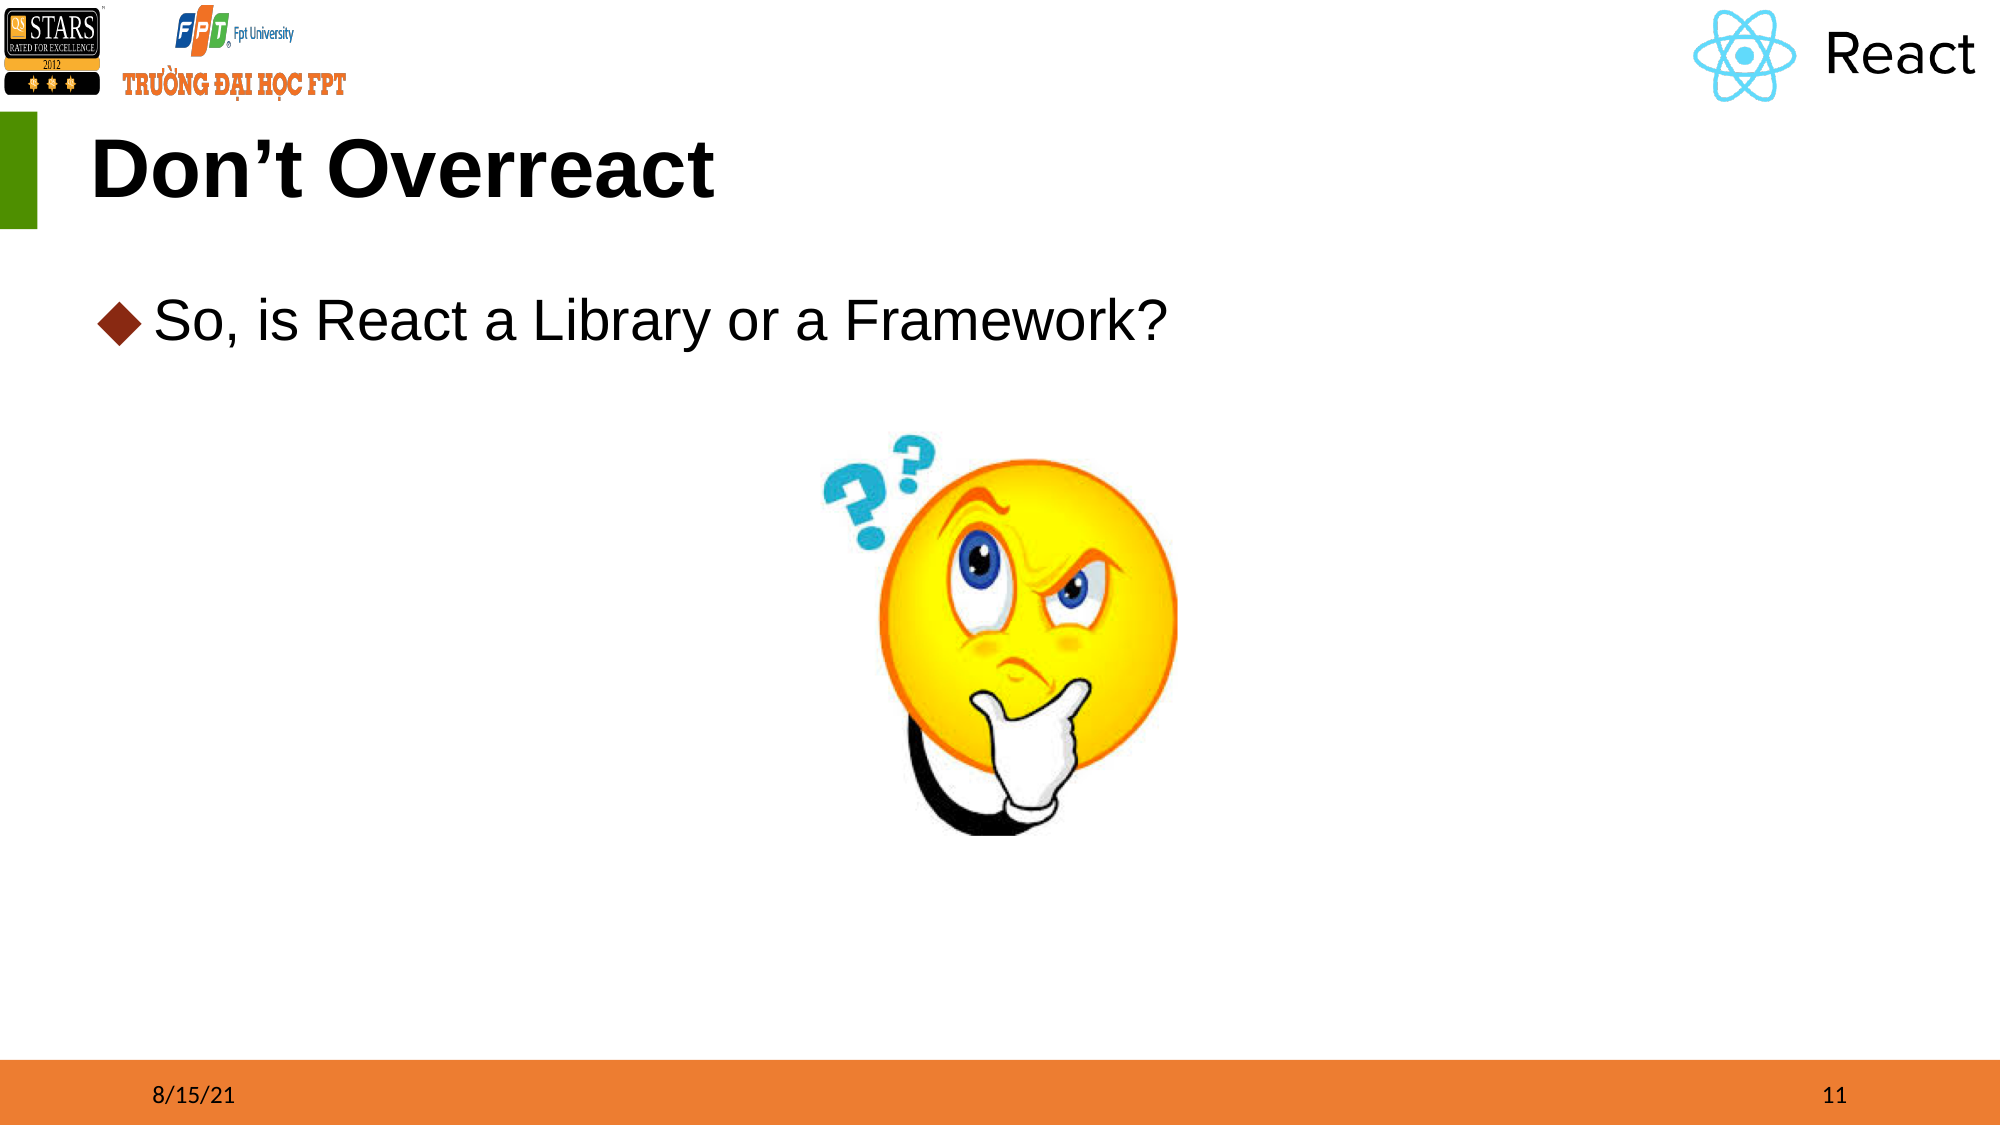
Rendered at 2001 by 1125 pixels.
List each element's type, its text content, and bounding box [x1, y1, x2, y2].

title Don’t Overreact [37, 111, 1978, 230]
picture [1679, 8, 2001, 103]
list So, is React a Library or a Framework? [82, 254, 1916, 1014]
slide_number ‹#› [1412, 1063, 1863, 1124]
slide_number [137, 1063, 588, 1124]
picture [4, 5, 346, 101]
picture [820, 431, 1178, 836]
